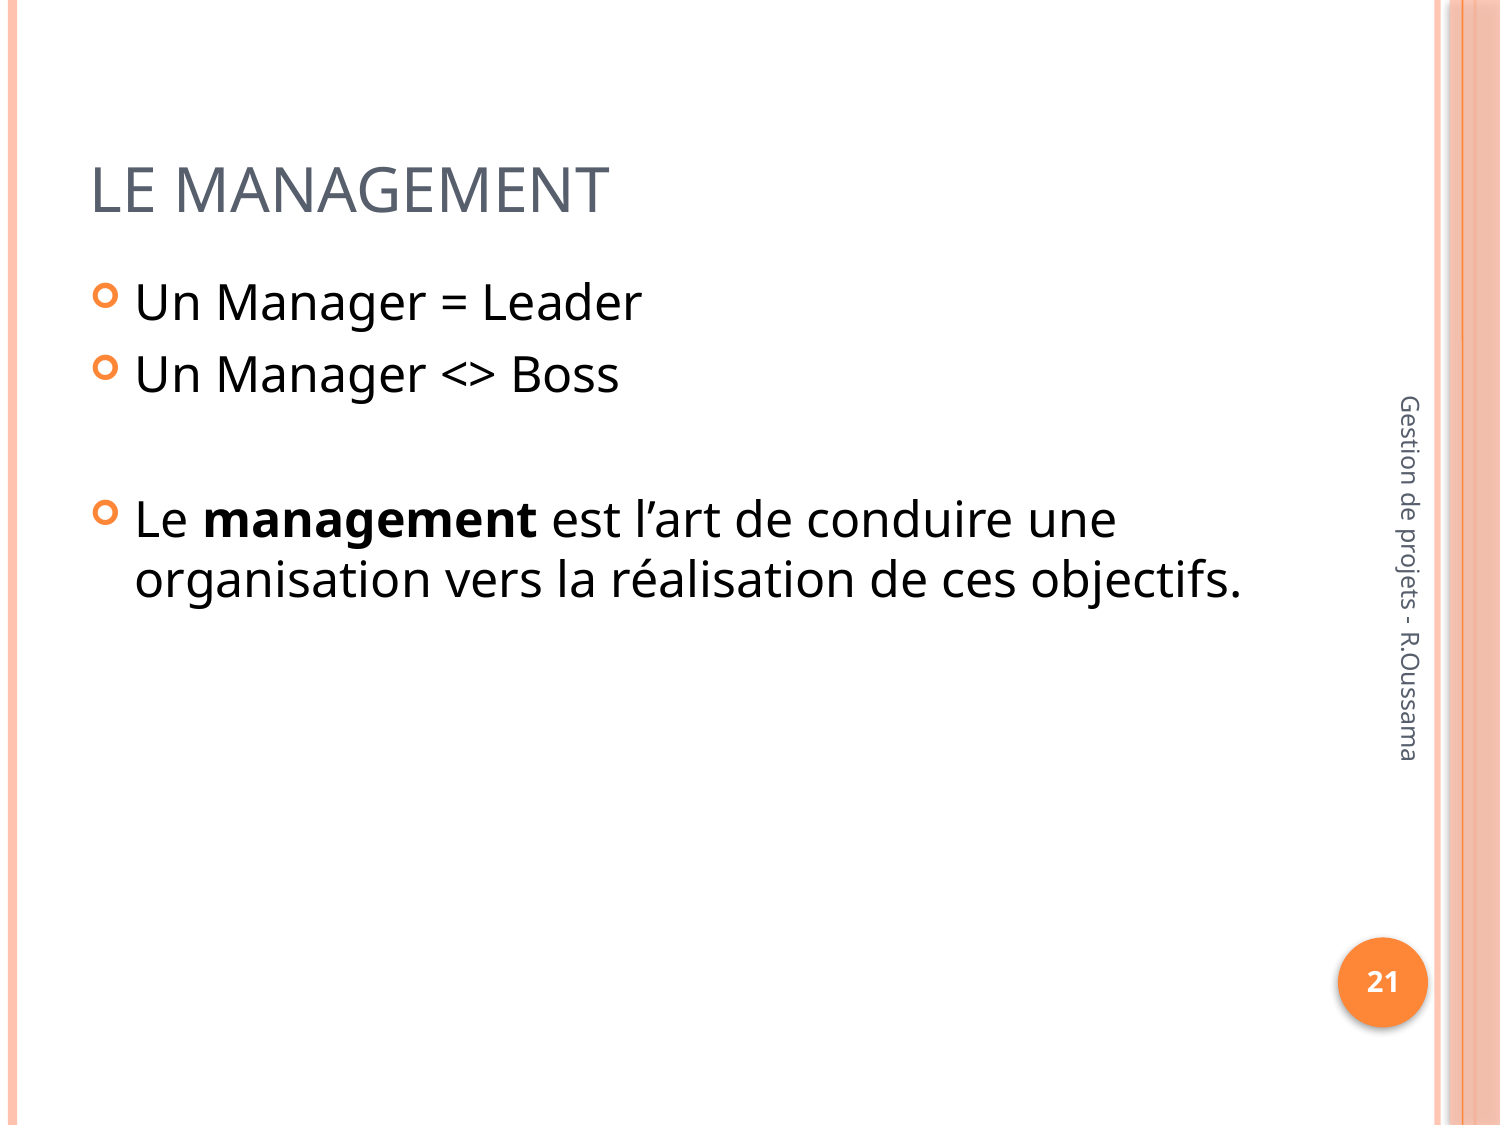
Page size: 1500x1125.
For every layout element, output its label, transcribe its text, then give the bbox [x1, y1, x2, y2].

footer Gestion de projets - R.Oussama [1379, 380, 1440, 906]
list Un Manager = Leader Un Manager <> Boss Le management est l’art de conduire une organisation vers la réalisation de ces objectifs. [75, 262, 1300, 1062]
title Le management [75, 45, 1300, 233]
slide_number 21 [1333, 940, 1434, 1027]
